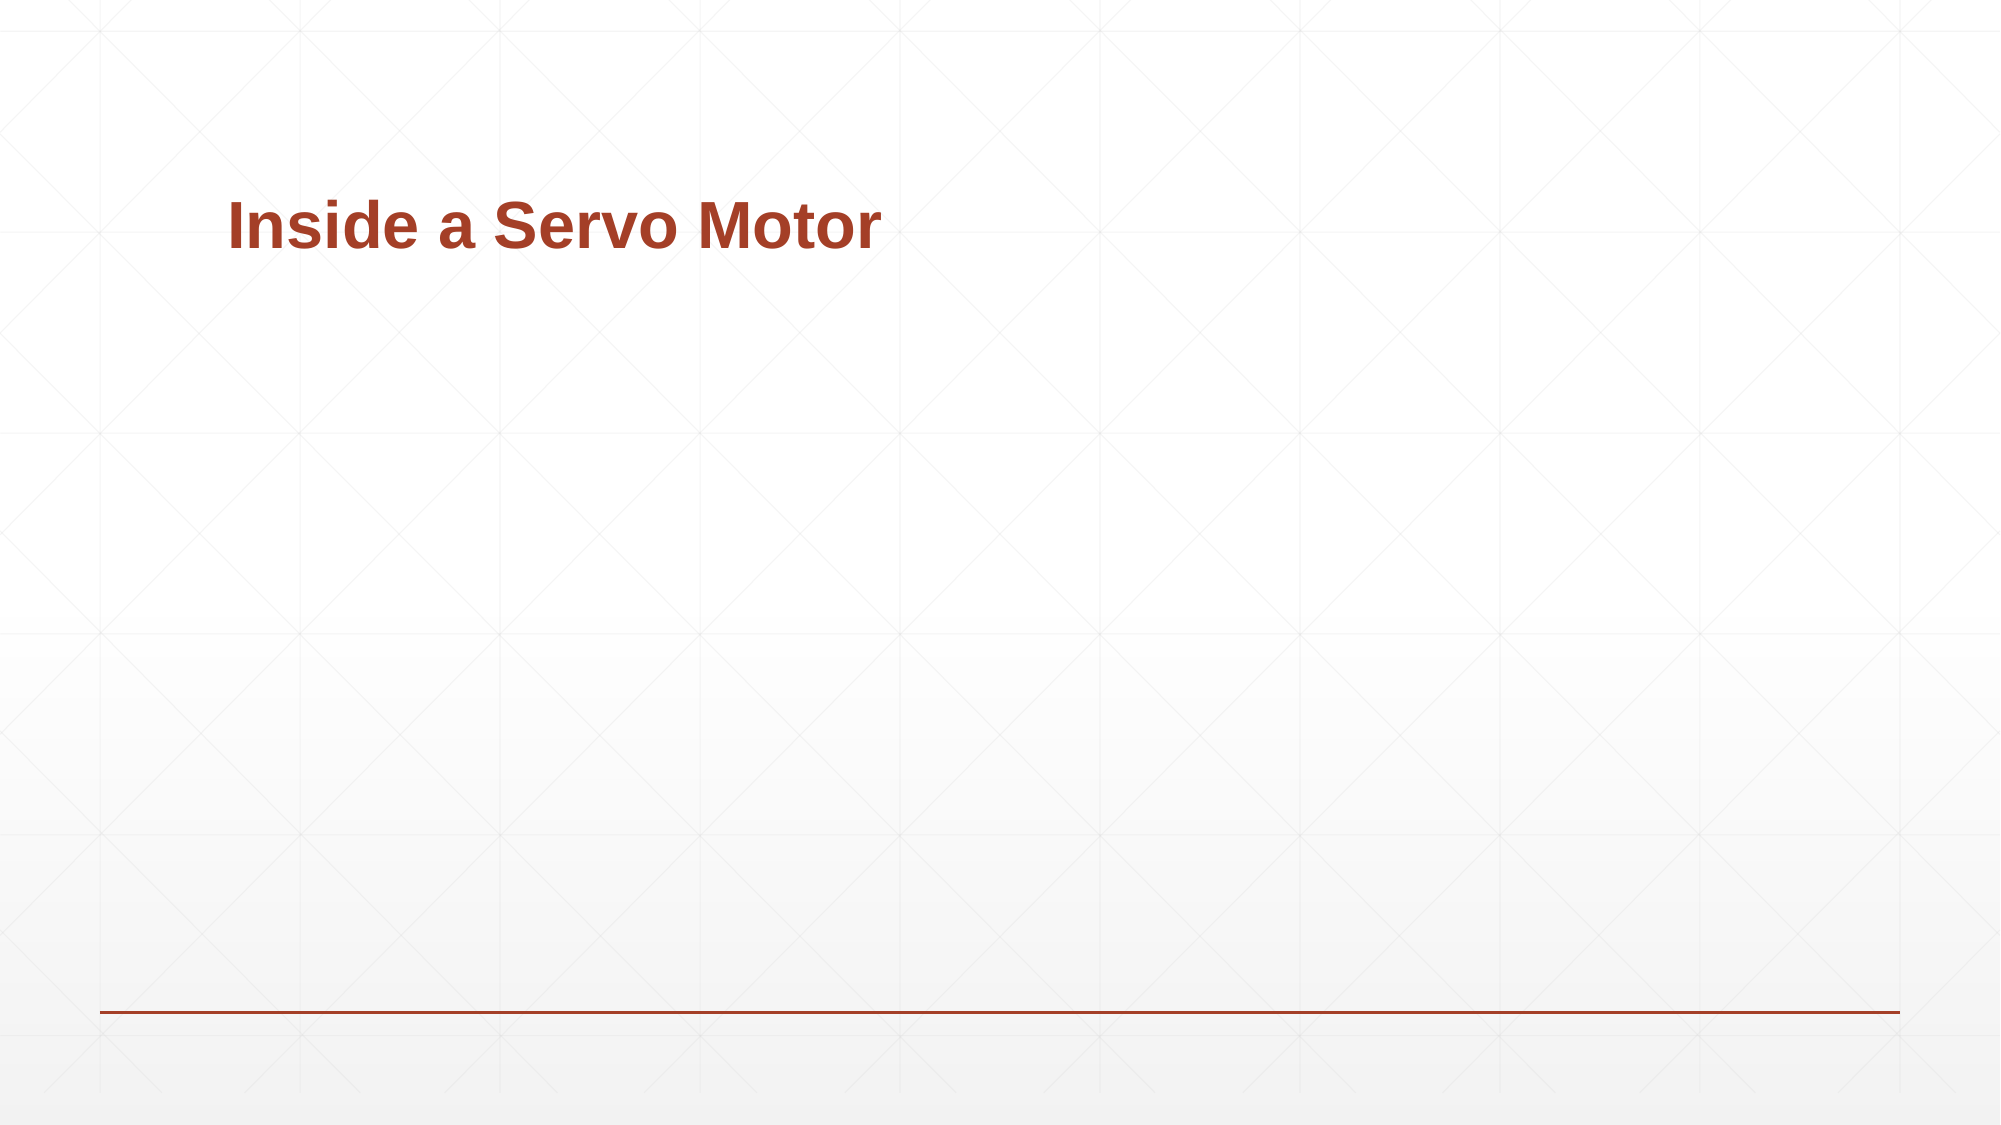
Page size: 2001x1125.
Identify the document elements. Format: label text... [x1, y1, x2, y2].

title Inside a Servo Motor [212, 82, 1788, 271]
